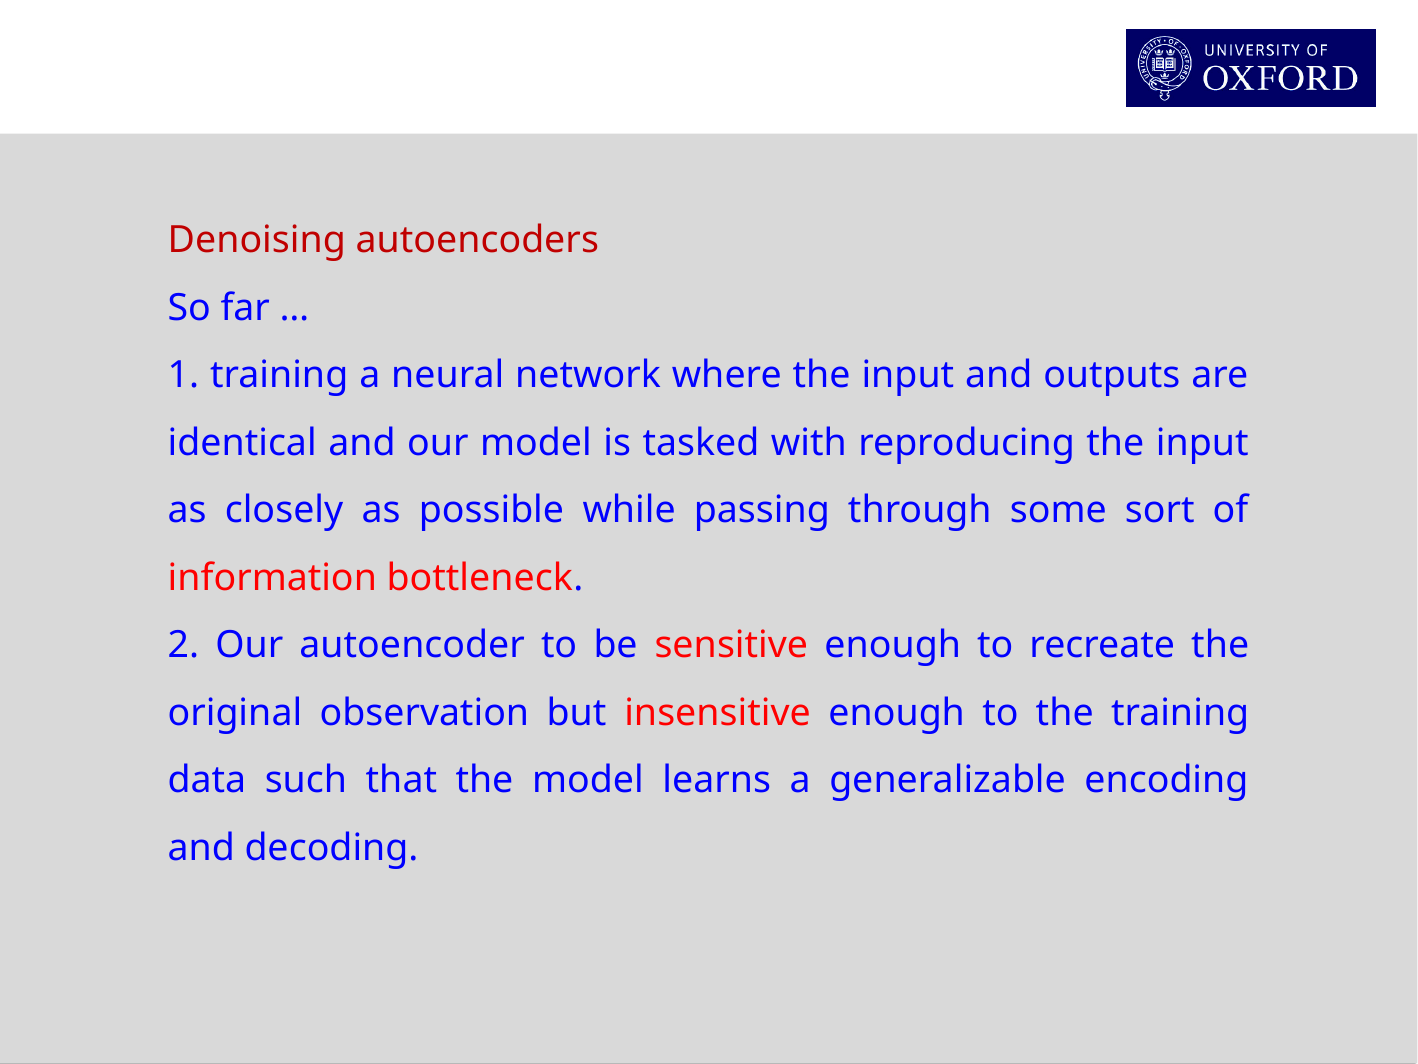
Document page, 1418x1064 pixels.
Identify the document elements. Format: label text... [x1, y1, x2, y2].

picture [1126, 29, 1376, 107]
text_box Denoising autoencoders So far … 1. training a neural network where the input and outputs are identical and our model is tasked with reproducing the input as closely as possible while passing through some sort of information bottleneck. 2. Our autoencoder to be sensitive enough to recreate the original observation but insensitive enough to the training data such that the model learns a generalizable encoding and decoding. [153, 185, 1265, 875]
